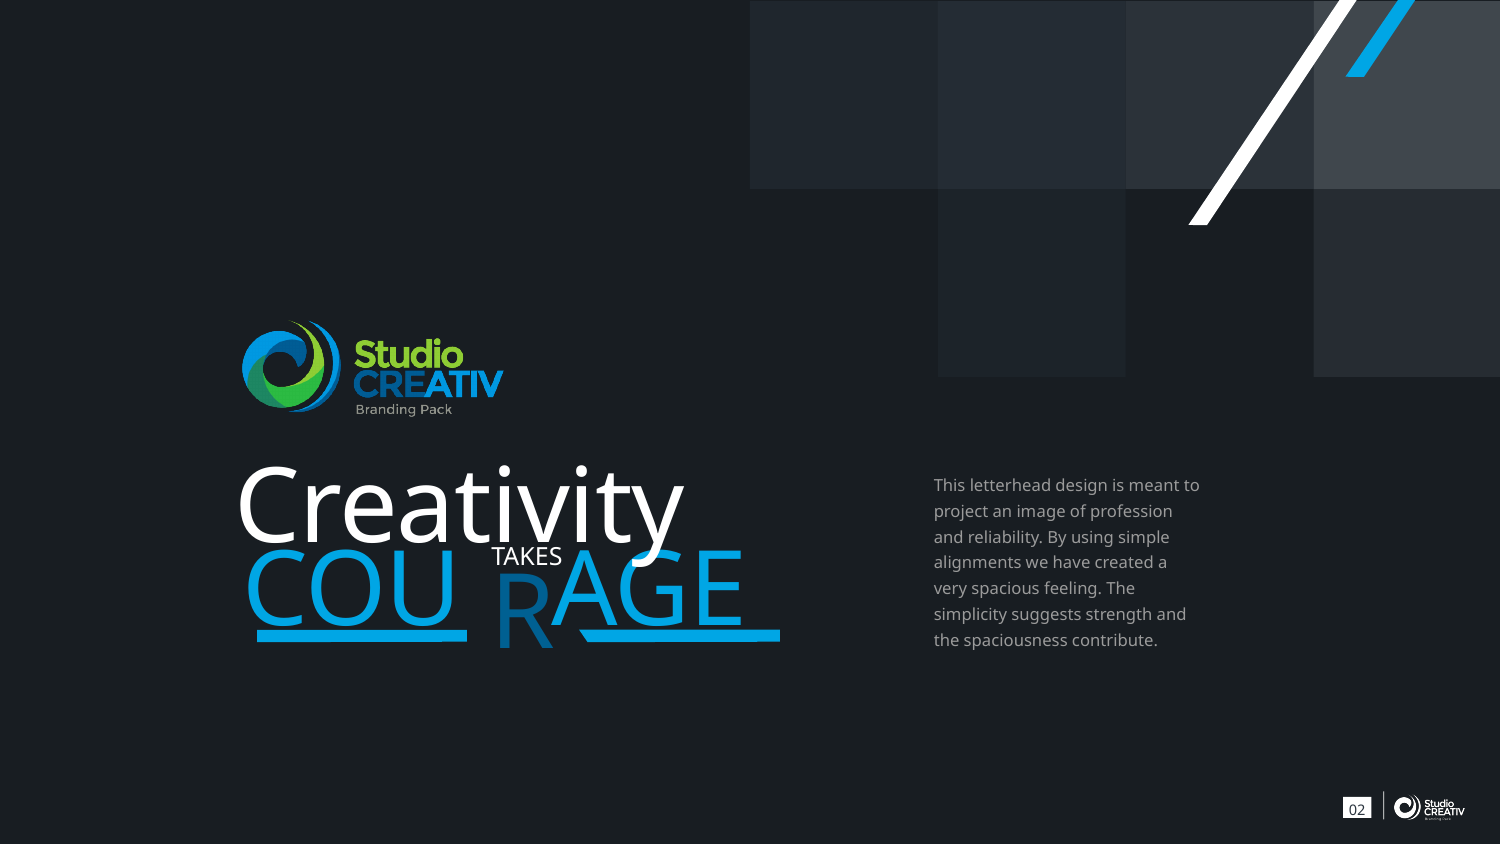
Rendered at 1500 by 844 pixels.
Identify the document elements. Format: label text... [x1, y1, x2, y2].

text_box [232, 433, 860, 676]
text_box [1339, 791, 1466, 821]
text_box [749, 0, 1500, 378]
picture [241, 320, 504, 417]
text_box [1188, 0, 1416, 226]
text_box This letterhead design is meant to project an image of profession and reliability. By using simple alignments we have created a very spacious feeling. The simplicity suggests strength and the spaciousness contribute. [933, 473, 1206, 646]
